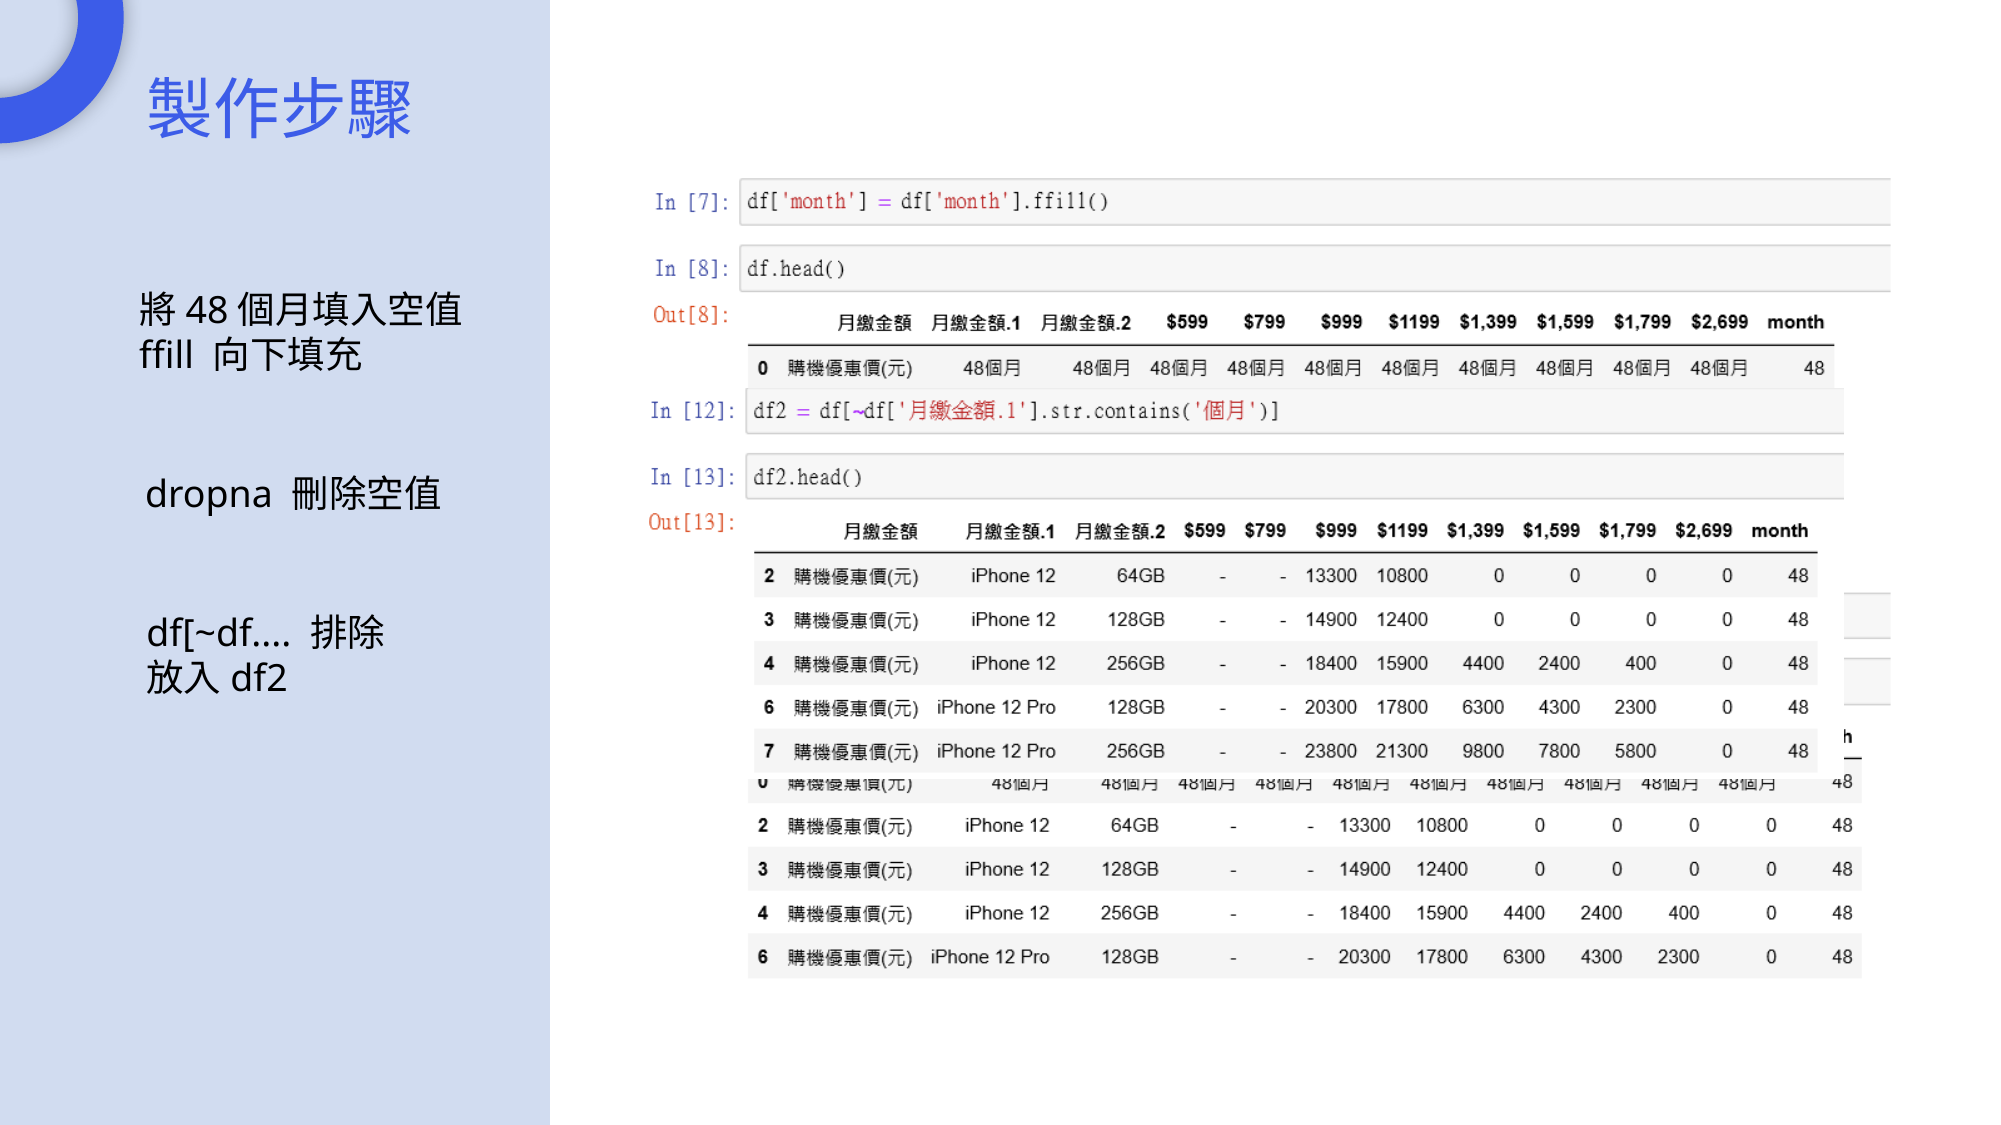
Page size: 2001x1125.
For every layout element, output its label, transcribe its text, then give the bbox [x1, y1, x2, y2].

text_box dropna 刪除空值 [130, 462, 457, 523]
text_box [0, 164, 550, 1125]
picture [633, 157, 1892, 1001]
text_box 將48個月填入空值 ffill 向下填充 [124, 278, 478, 384]
text_box df[~df.... 排除 放入df2 [131, 601, 503, 707]
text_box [0, 0, 826, 156]
